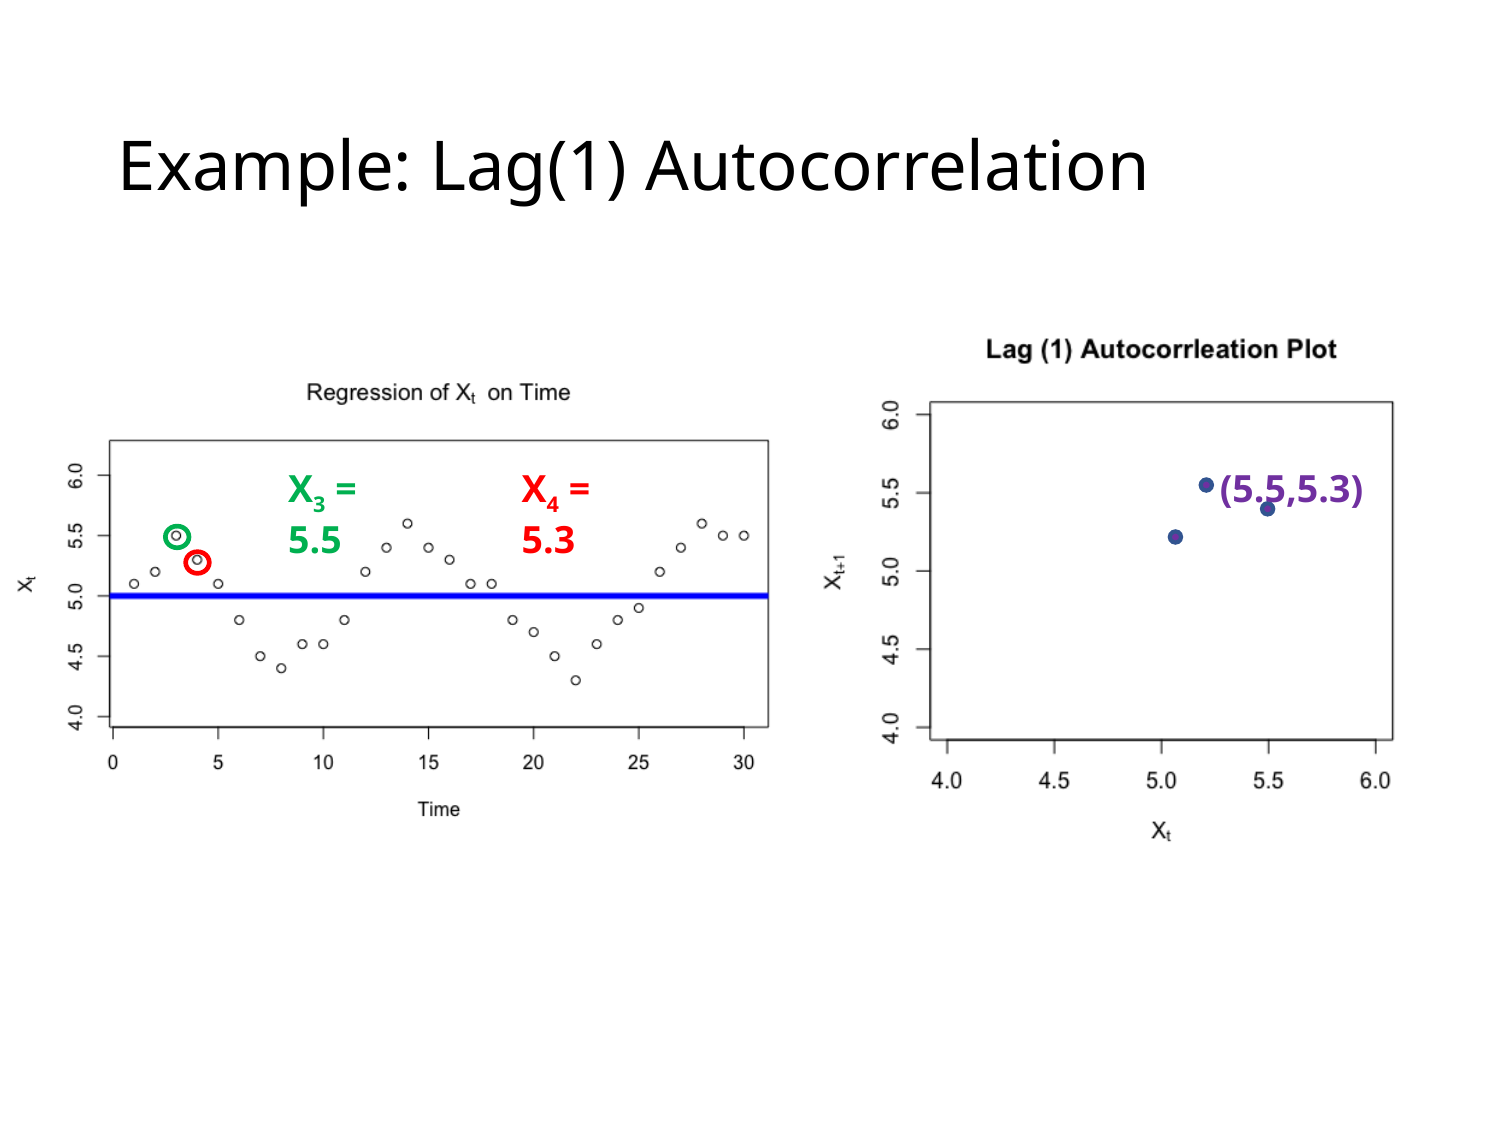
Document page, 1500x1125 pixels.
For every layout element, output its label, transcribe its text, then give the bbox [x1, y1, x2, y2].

text_box Example: Lag(1) Autocorrelation [103, 59, 1397, 278]
picture [821, 293, 1449, 877]
picture [15, 346, 817, 845]
